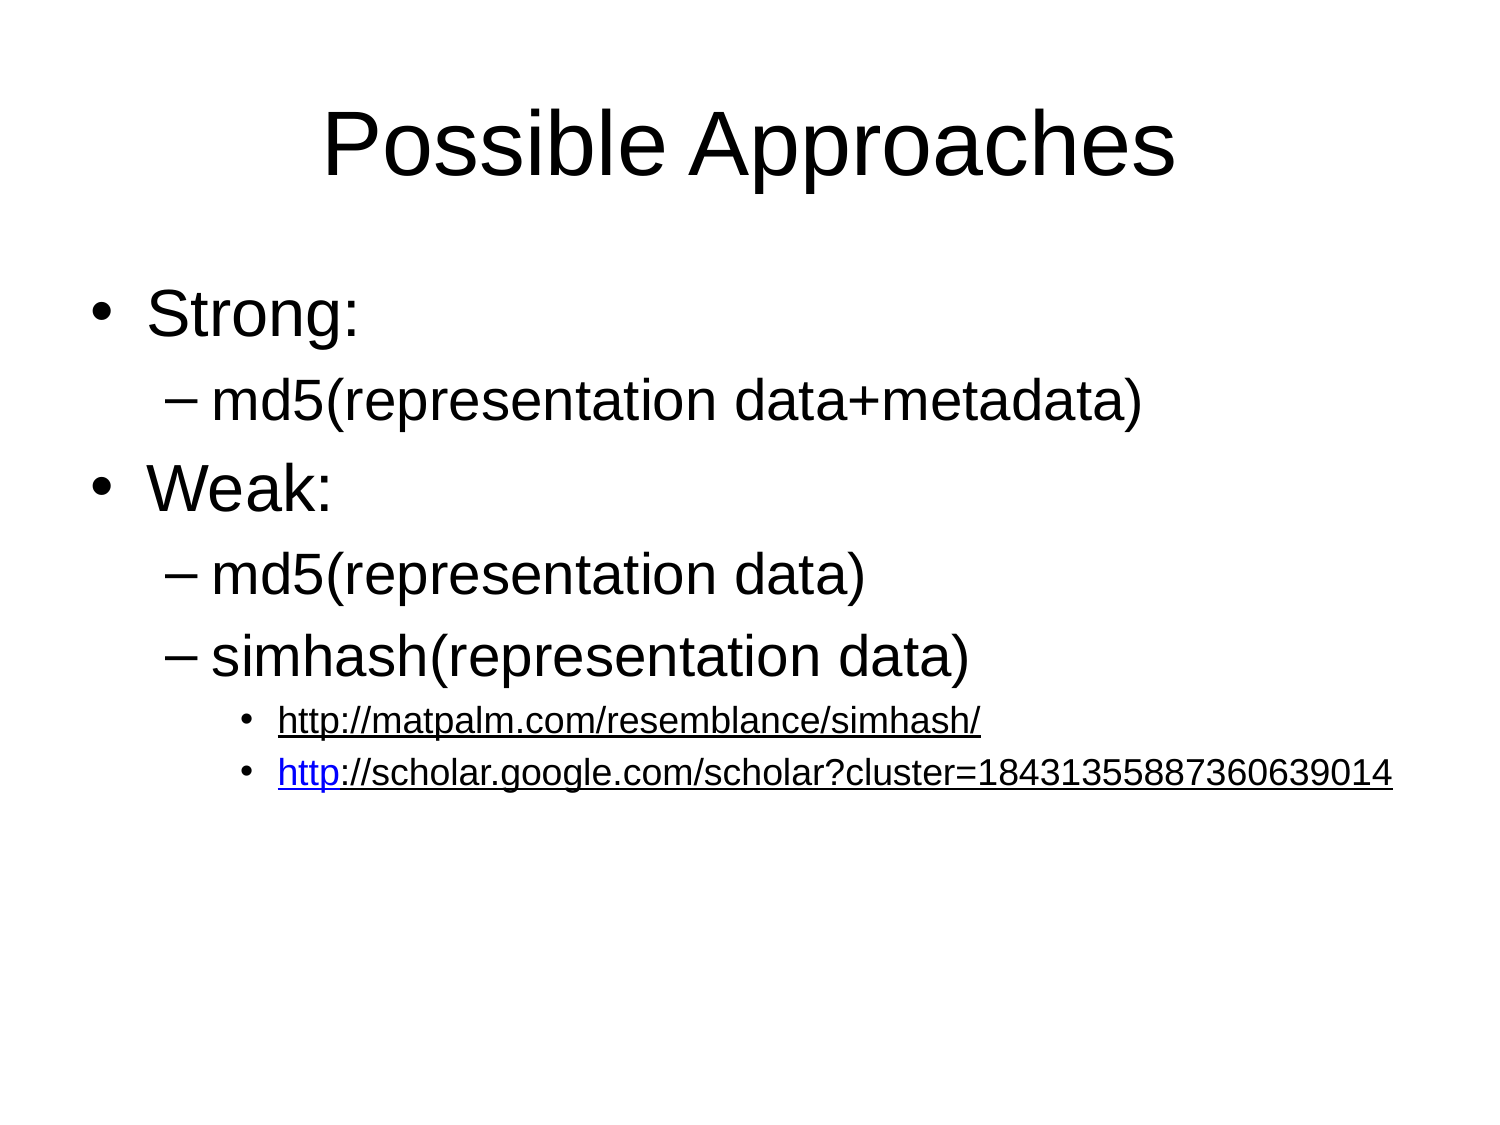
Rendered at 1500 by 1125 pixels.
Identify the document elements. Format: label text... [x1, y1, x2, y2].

list Strong: md5(representation data+metadata) Weak: md5(representation data) simhash(representation data) http://matpalm.com/resemblance/simhash/ http://scholar.google.com/scholar?cluster=18431355887360639014 [75, 262, 1425, 1005]
title Possible Approaches [75, 45, 1425, 233]
